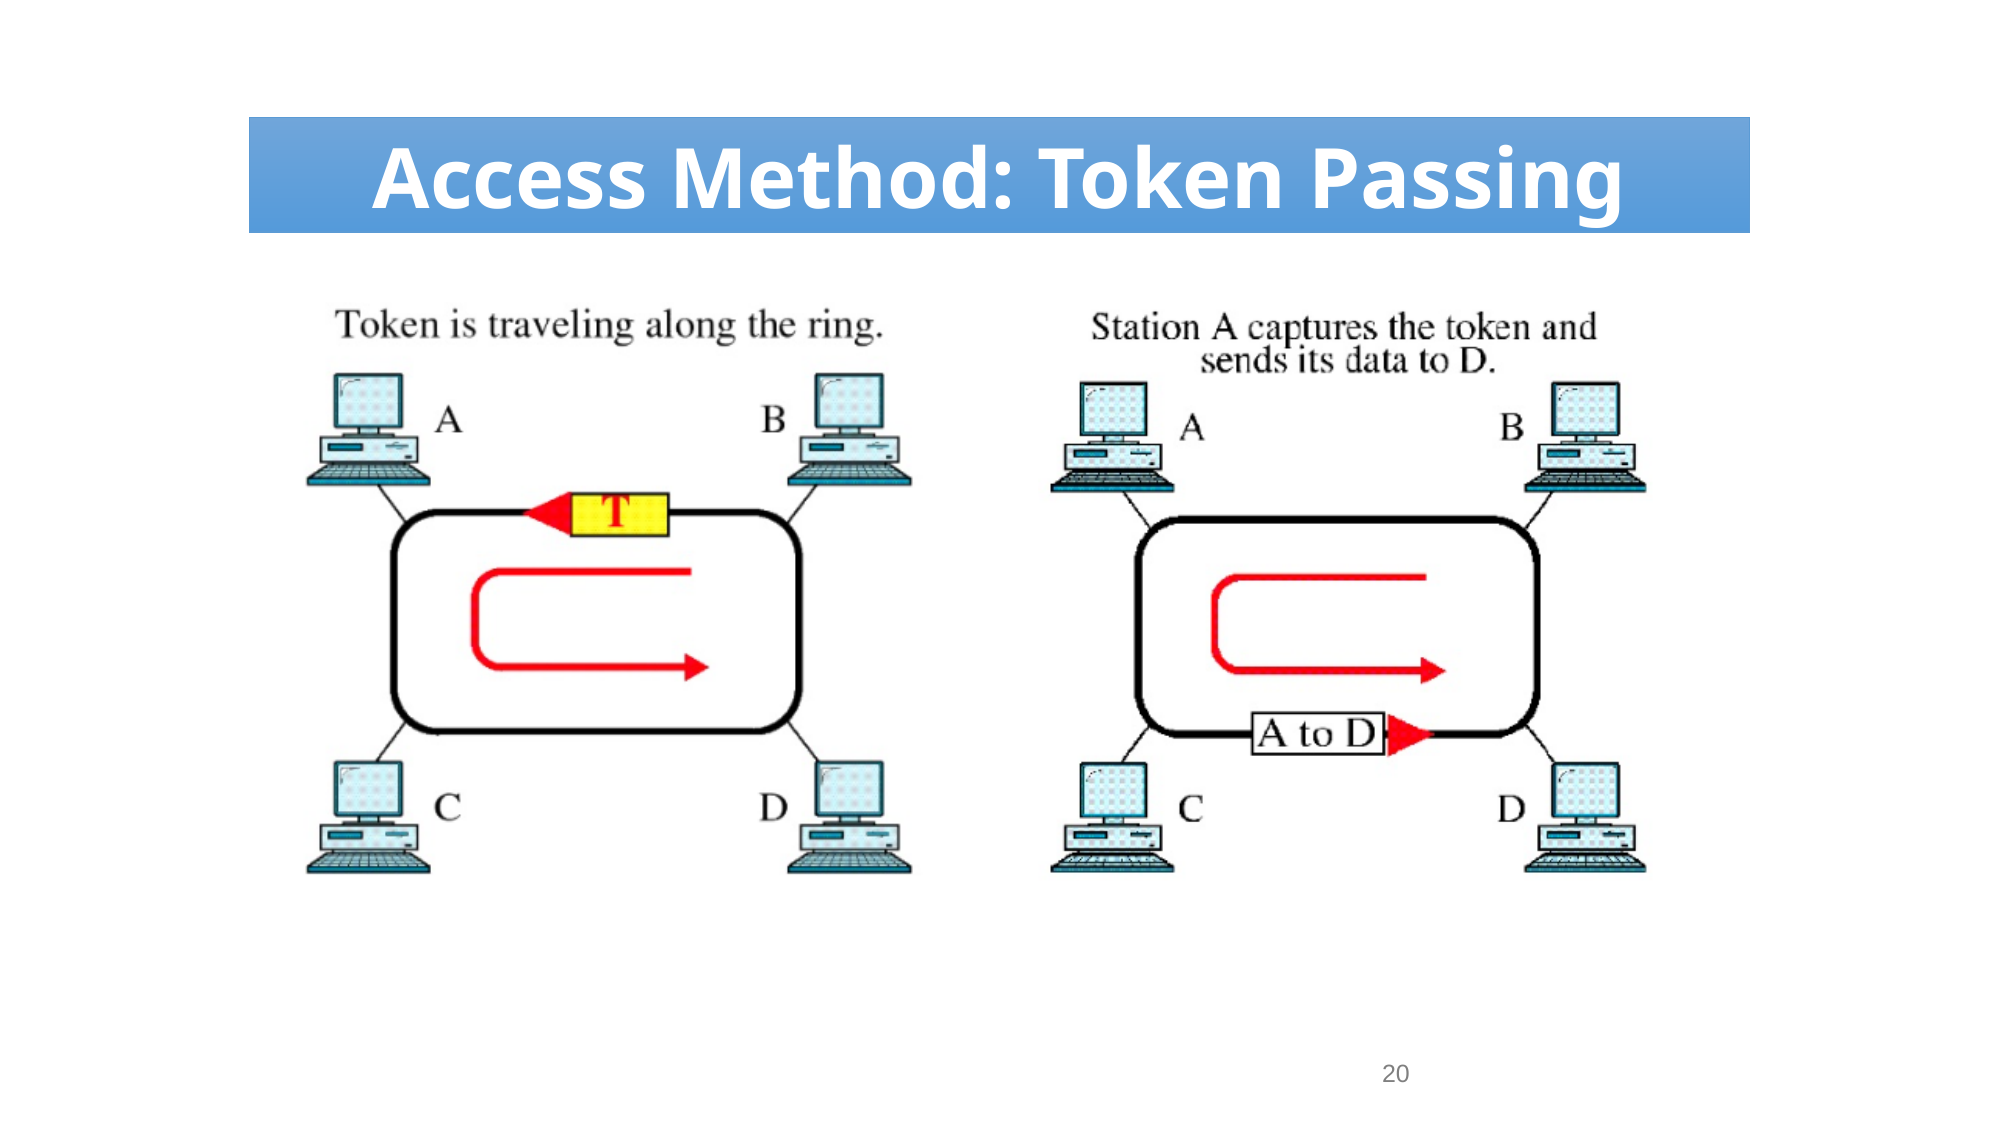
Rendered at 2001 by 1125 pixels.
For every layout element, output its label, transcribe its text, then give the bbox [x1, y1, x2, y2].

picture [1037, 298, 1679, 882]
slide_number 20 [1074, 1050, 1425, 1125]
text_box Access Method: Token Passing [249, 117, 1750, 233]
picture [287, 287, 938, 893]
